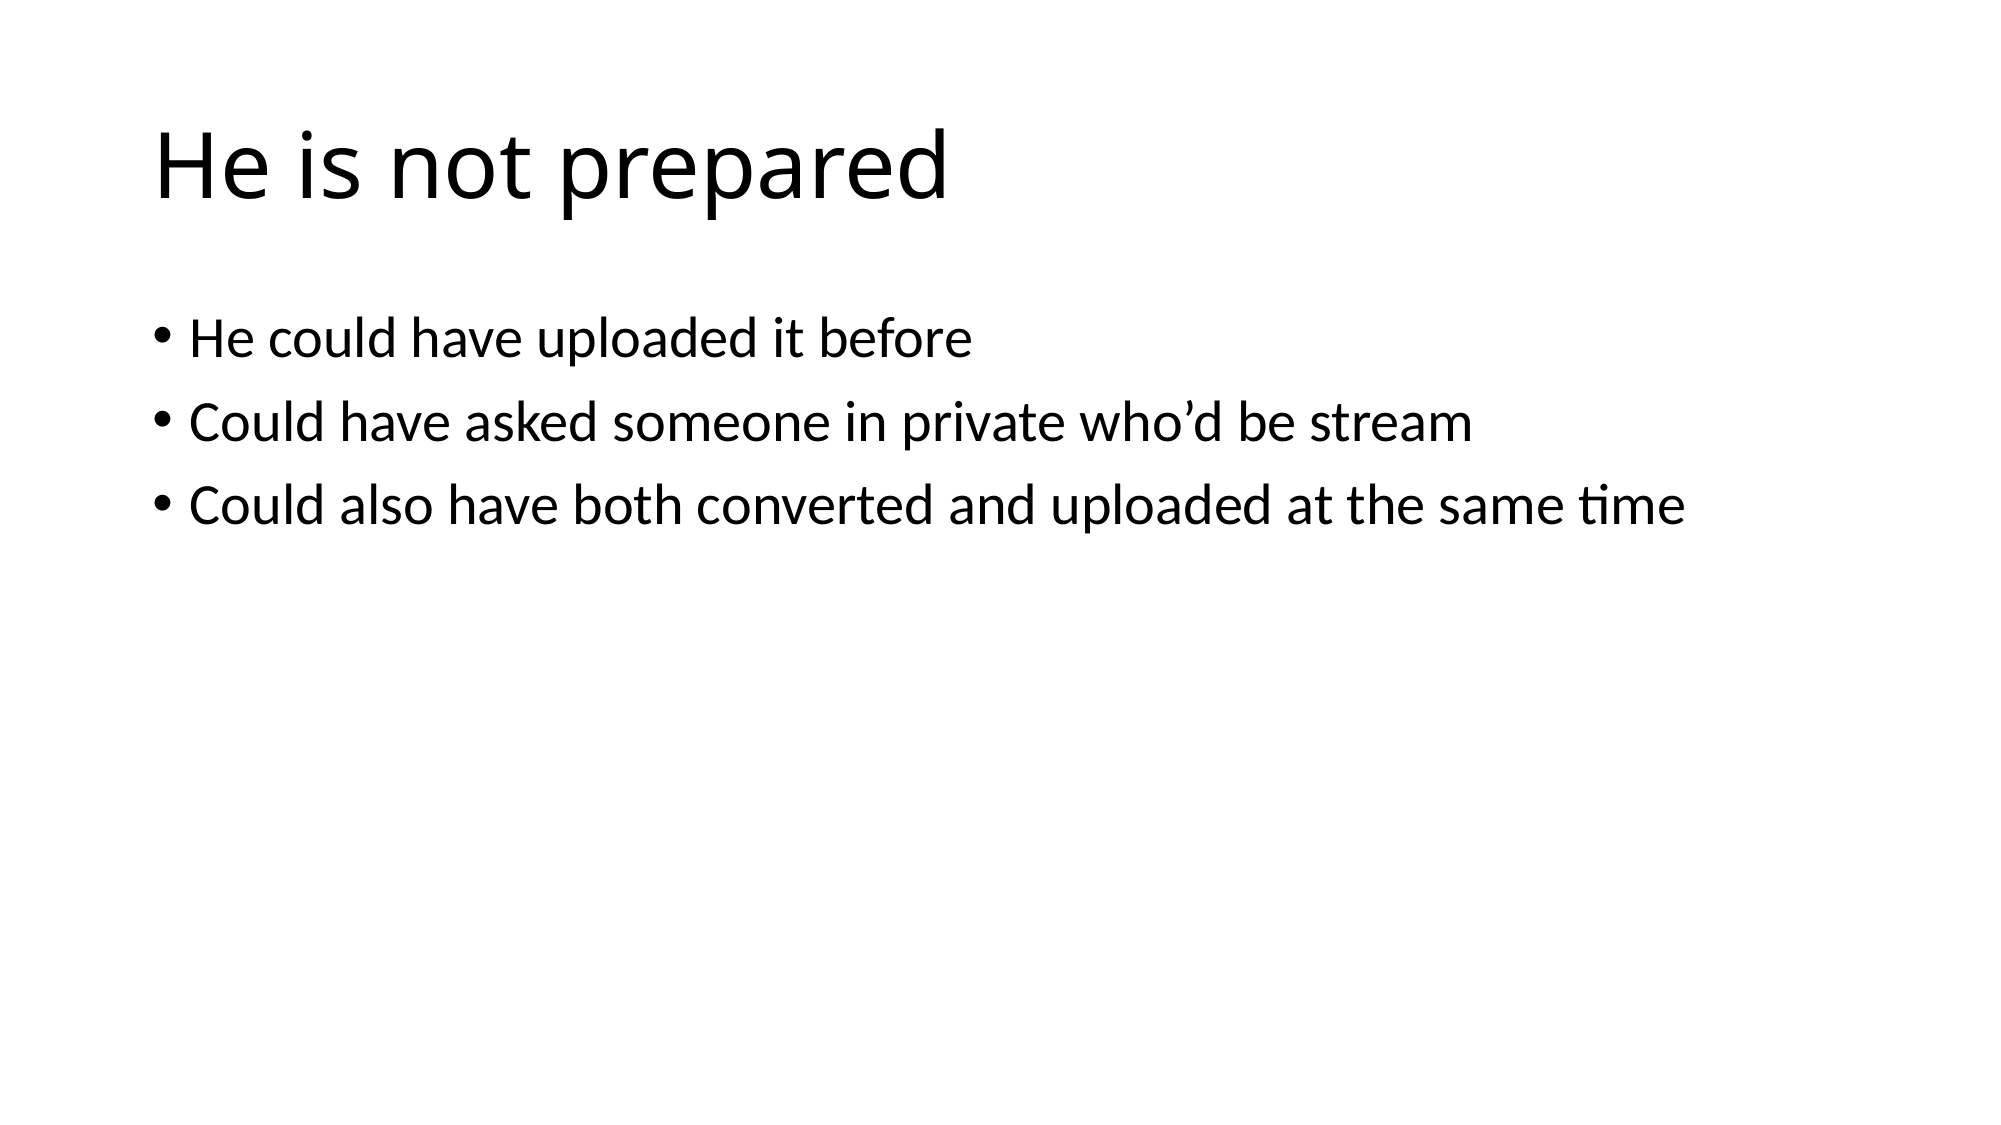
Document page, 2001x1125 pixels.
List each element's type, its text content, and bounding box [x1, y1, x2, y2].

list He could have uploaded it before Could have asked someone in private who’d be stream Could also have both converted and uploaded at the same time [137, 299, 1863, 1014]
title He is not prepared [137, 59, 1863, 278]
